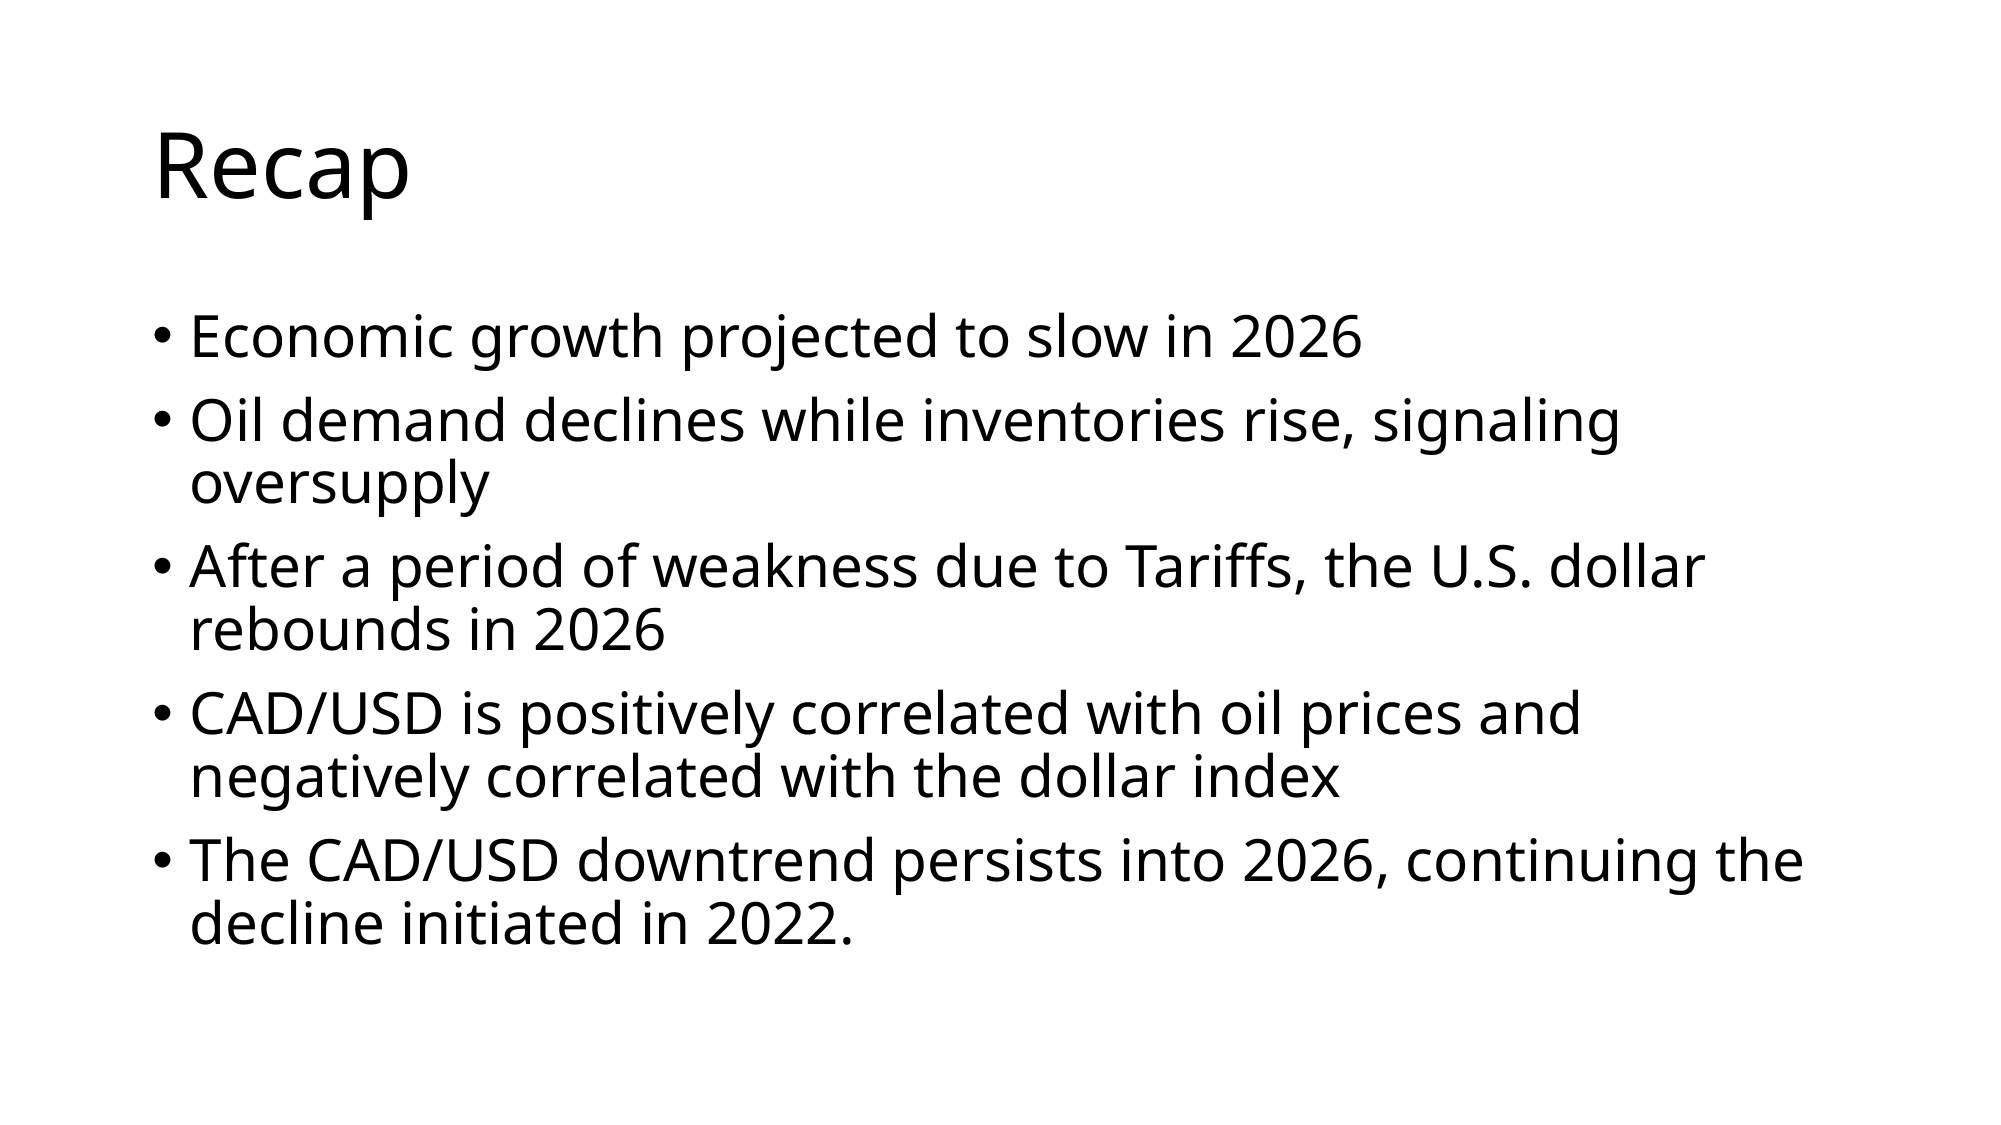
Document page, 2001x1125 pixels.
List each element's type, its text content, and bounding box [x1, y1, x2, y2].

list Economic growth projected to slow in 2026 Oil demand declines while inventories rise, signaling oversupply After a period of weakness due to Tariffs, the U.S. dollar rebounds in 2026 CAD/USD is positively correlated with oil prices and negatively correlated with the dollar index The CAD/USD downtrend persists into 2026, continuing the decline initiated in 2022. [137, 299, 1863, 1014]
title Recap [137, 59, 1863, 278]
